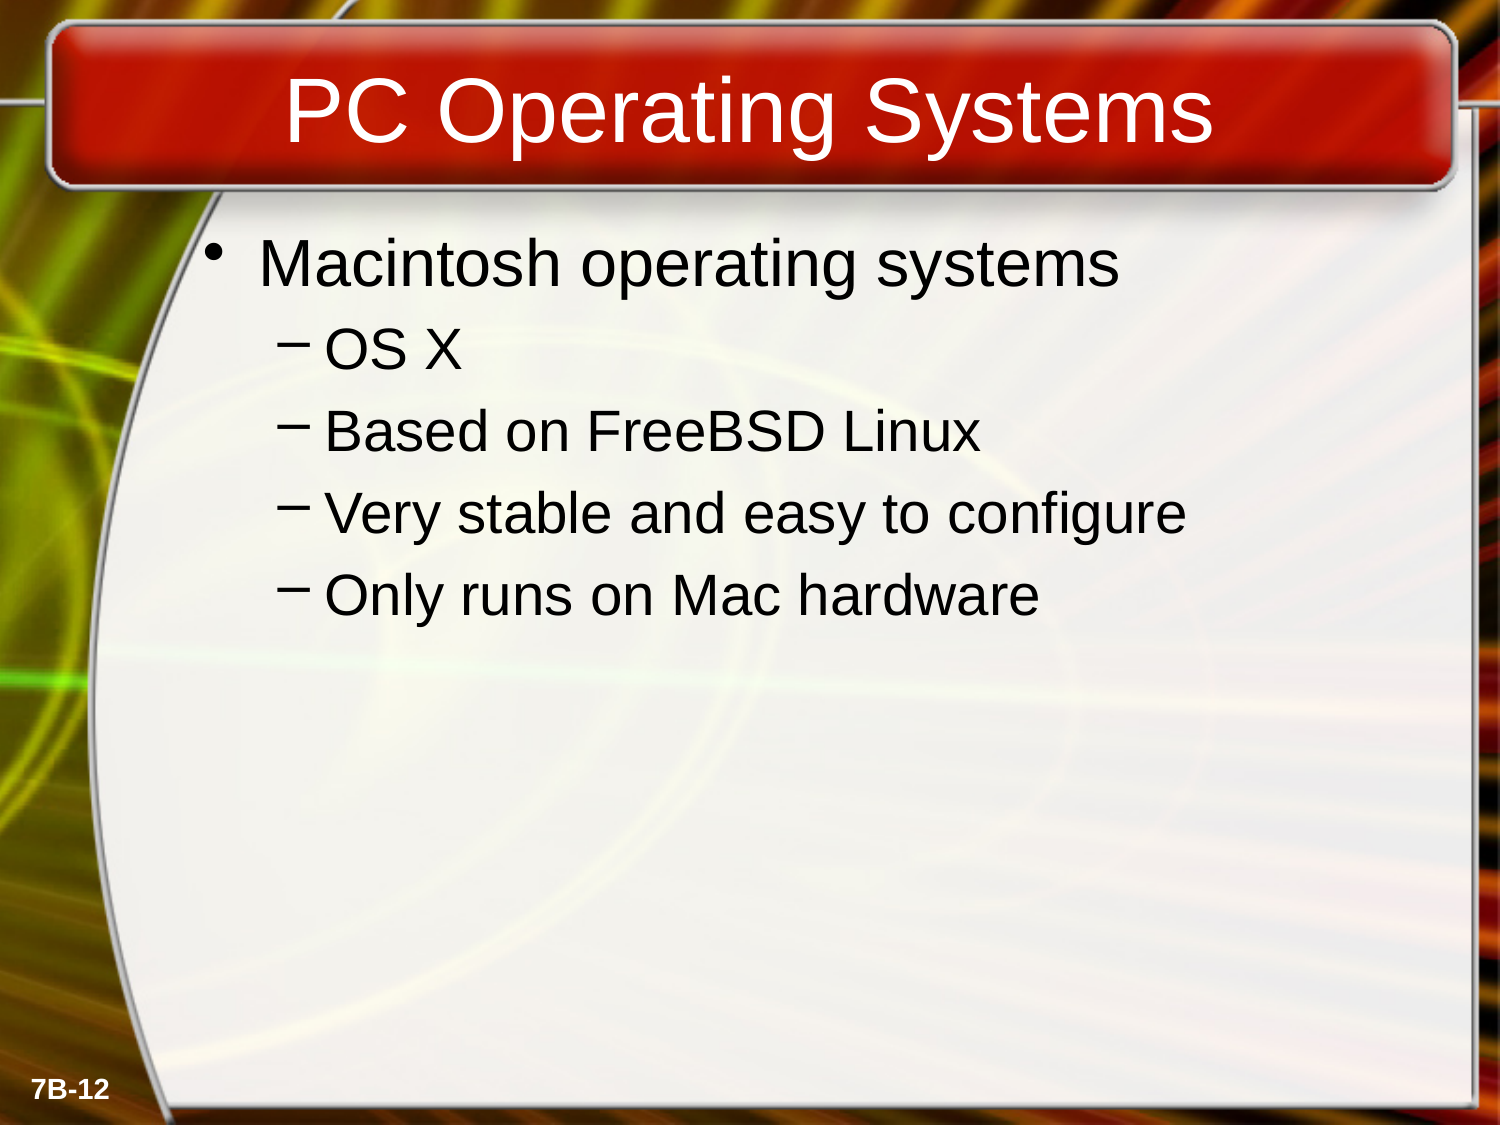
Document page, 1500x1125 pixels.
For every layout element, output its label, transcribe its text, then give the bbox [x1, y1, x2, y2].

title PC Operating Systems [50, 24, 1450, 188]
list Macintosh operating systems OS X Based on FreeBSD Linux Very stable and easy to configure Only runs on Mac hardware [187, 212, 1475, 1100]
picture [0, 0, 1500, 1125]
slide_number 7B-12 [0, 1062, 125, 1125]
